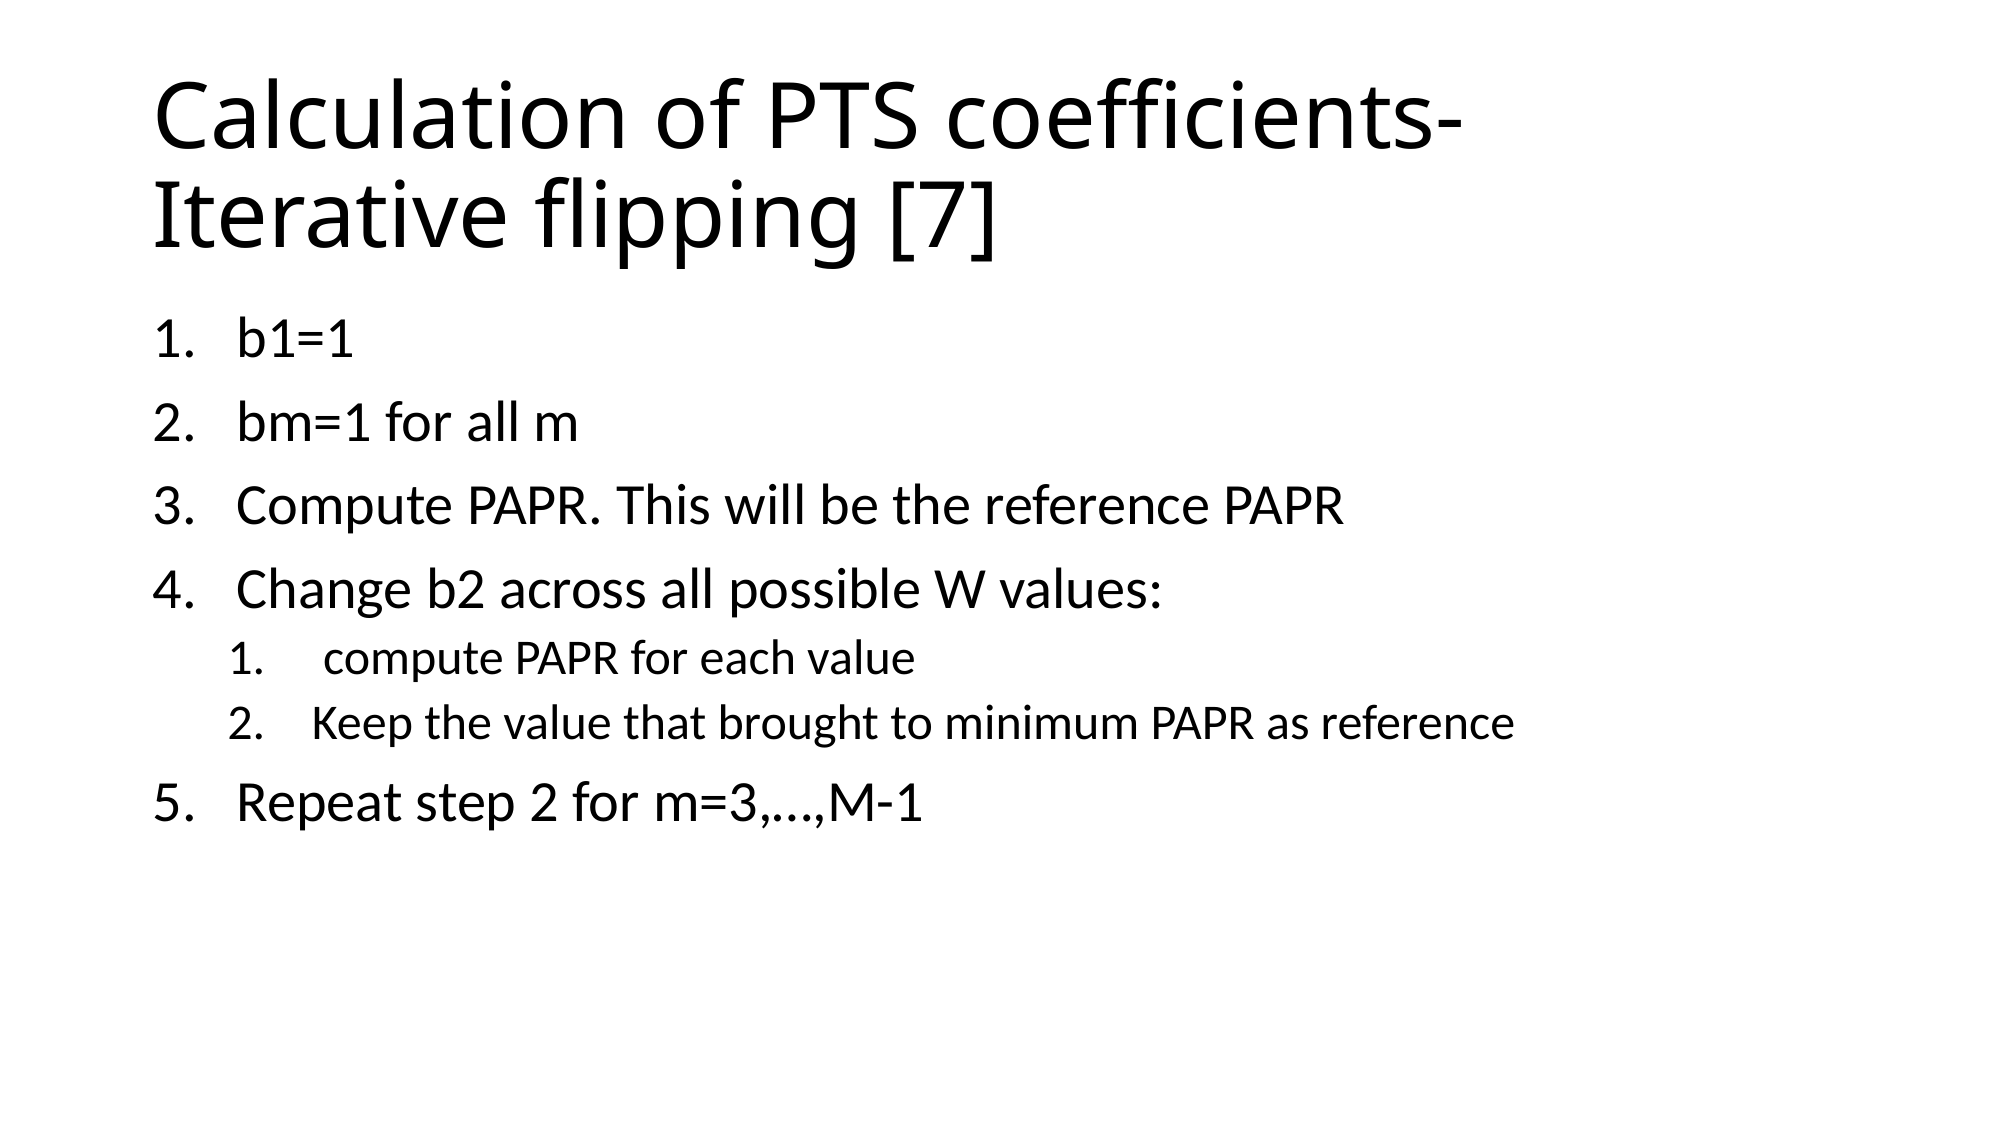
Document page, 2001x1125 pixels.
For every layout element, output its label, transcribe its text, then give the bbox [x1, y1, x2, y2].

list b1=1 bm=1 for all m Compute PAPR. This will be the reference PAPR Change b2 across all possible W values: compute PAPR for each value Keep the value that brought to minimum PAPR as reference Repeat step 2 for m=3,…,M-1 [137, 299, 1863, 1014]
title Calculation of PTS coefficients- Iterative flipping [7] [137, 59, 1863, 278]
